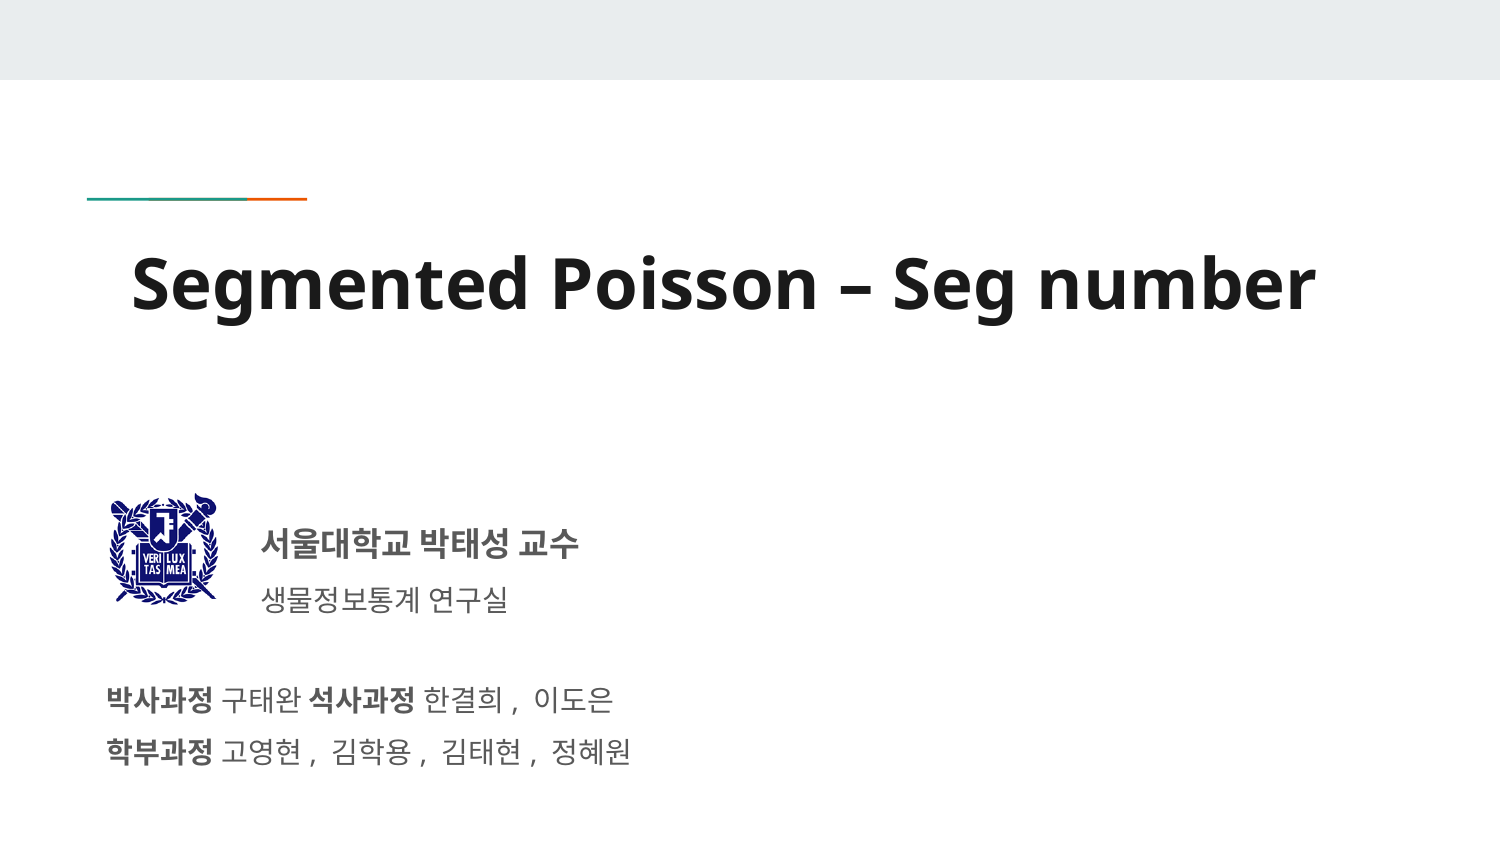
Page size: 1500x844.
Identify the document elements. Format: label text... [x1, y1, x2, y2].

title Segmented Poisson – Seg number [116, 211, 1345, 342]
subtitle 박사과정 구태완 석사과정 한결희, 이도은 학부과정 고영현, 김학용, 김태현, 정혜원 [91, 649, 873, 780]
text_box 서울대학교 박태성 교수 생물정보통계 연구실 [245, 474, 738, 624]
picture [103, 489, 225, 609]
